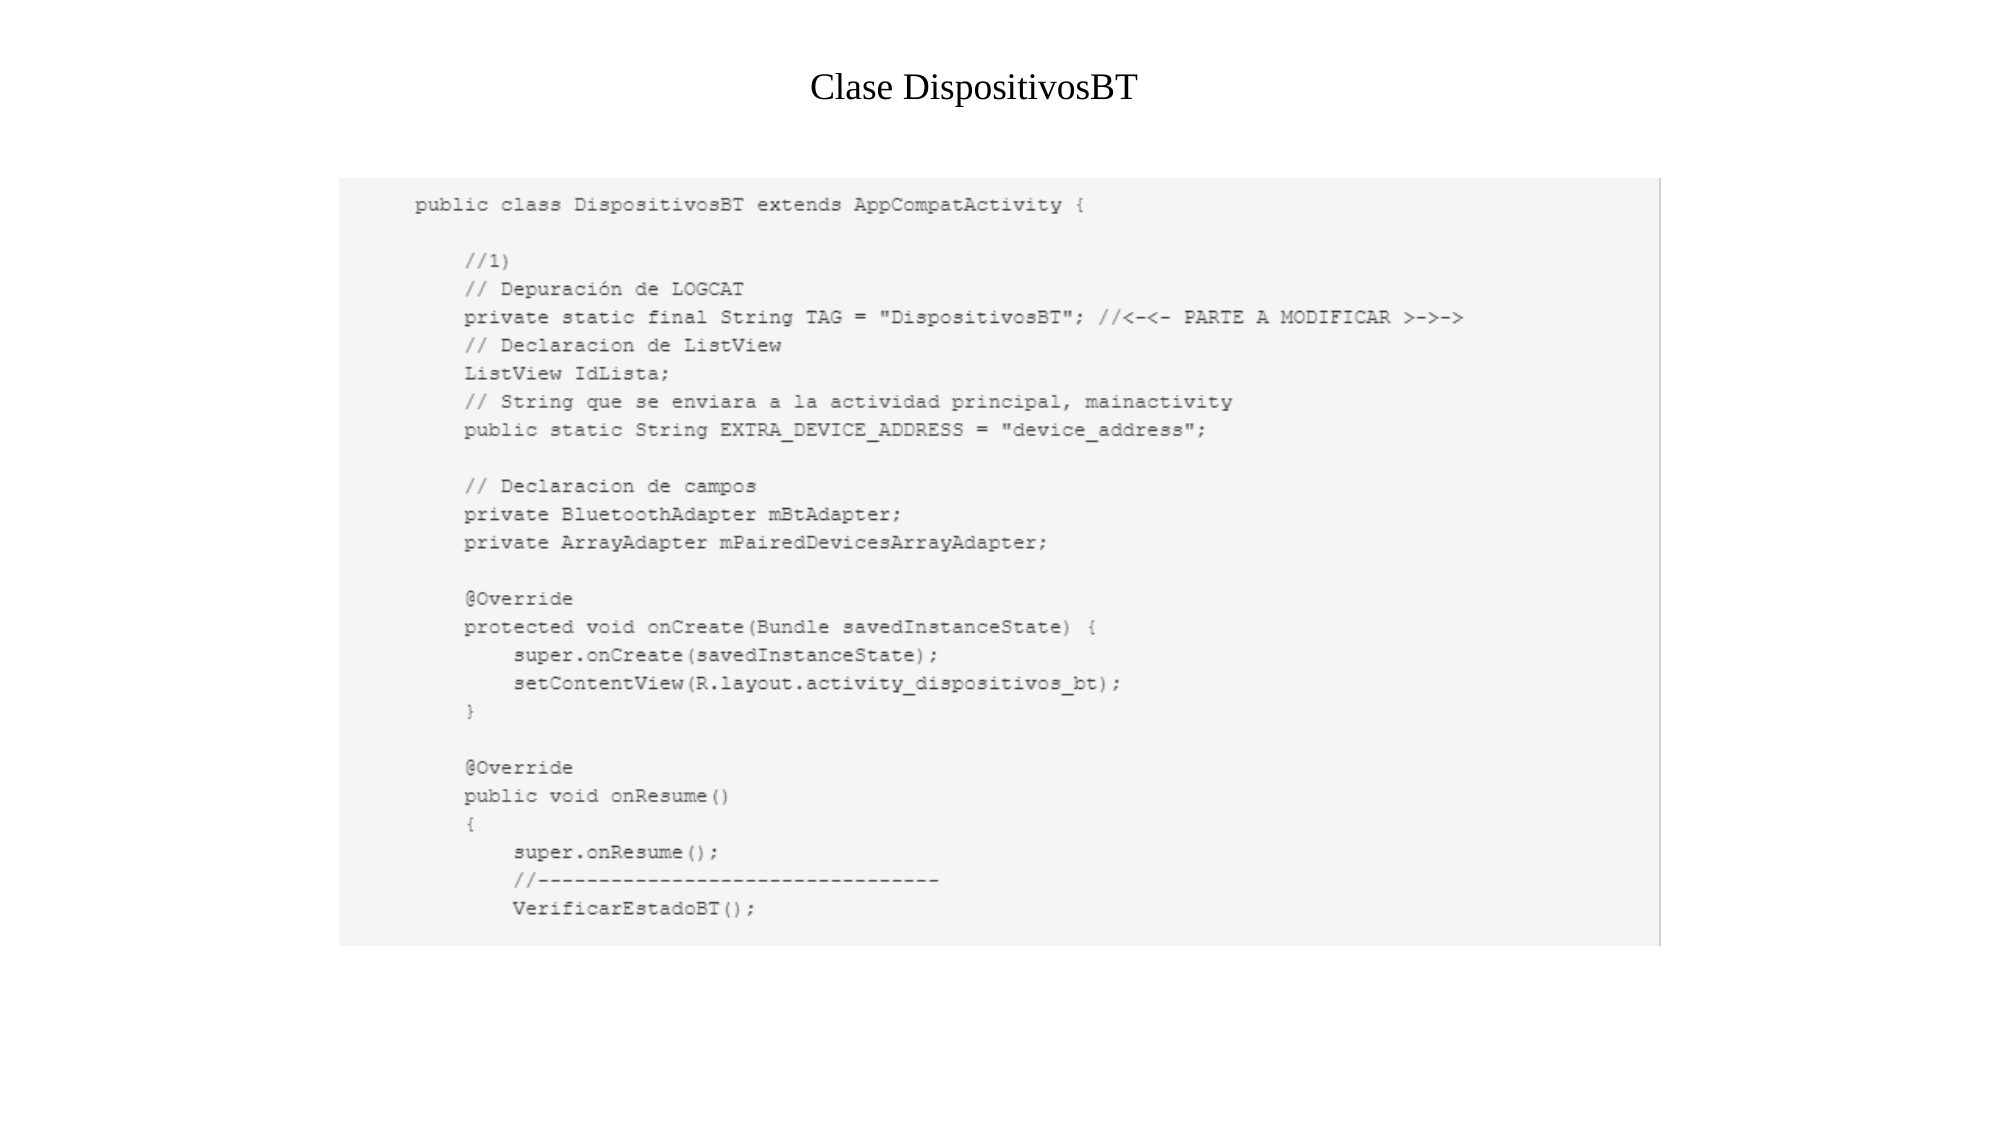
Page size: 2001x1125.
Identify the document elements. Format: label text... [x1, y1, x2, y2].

picture [338, 178, 1661, 947]
text_box Clase DispositivosBT [795, 54, 1248, 159]
